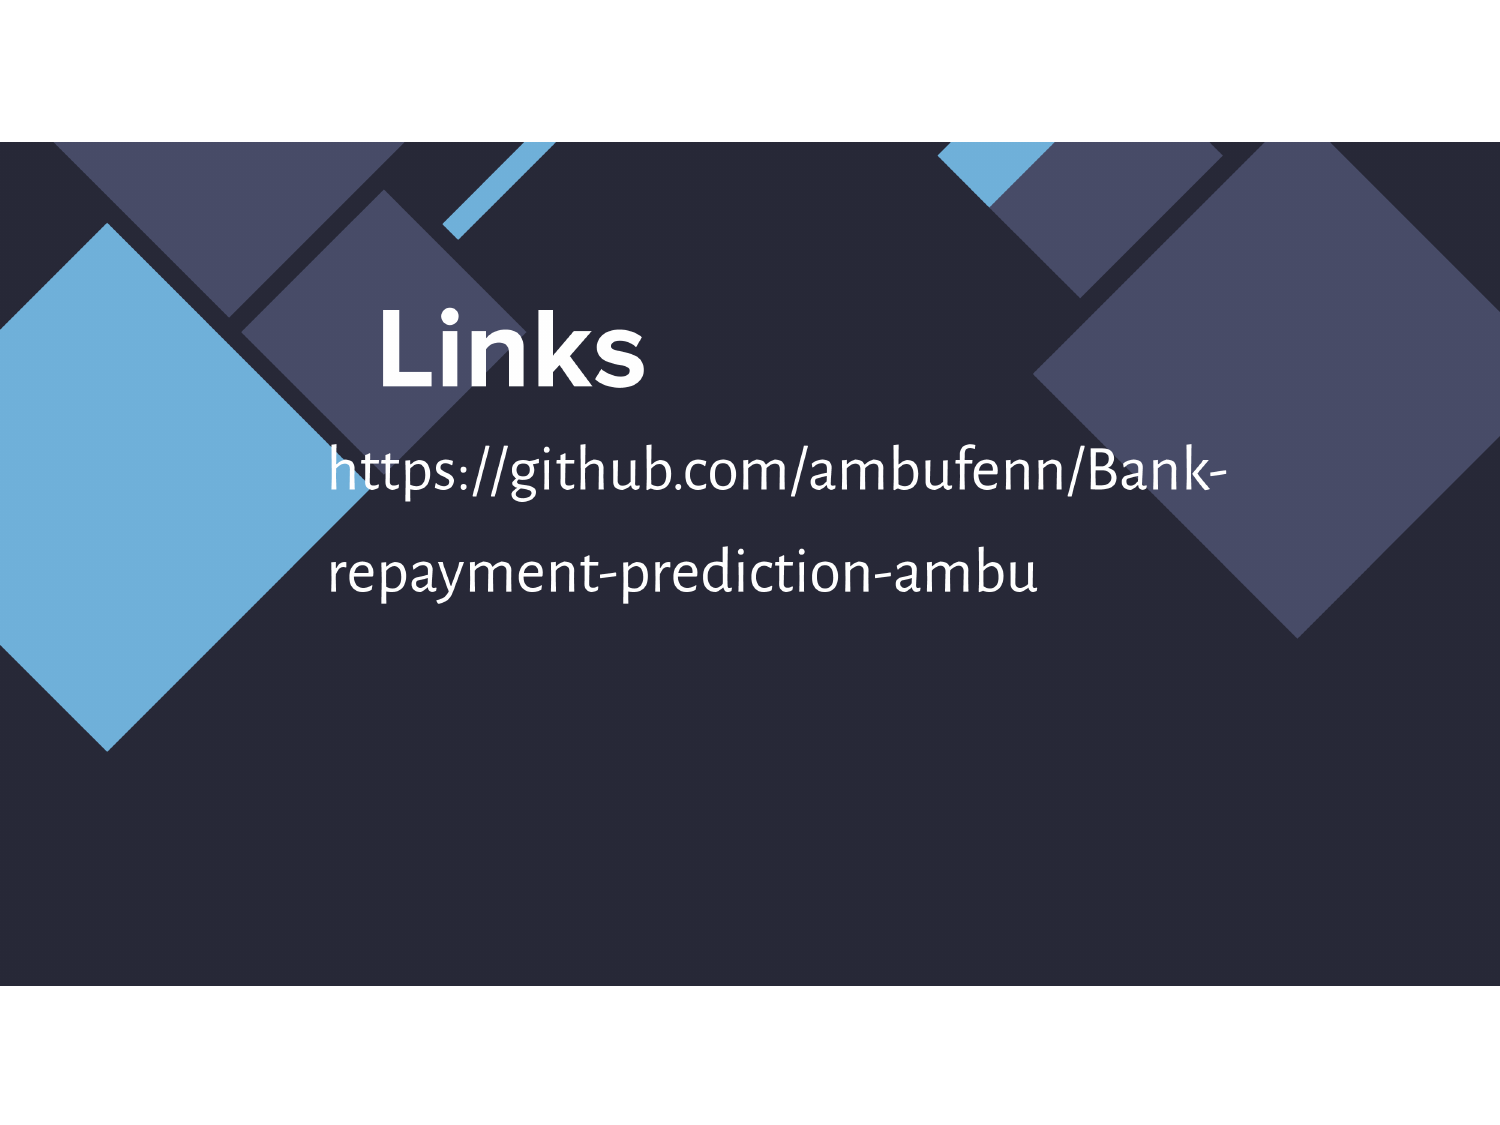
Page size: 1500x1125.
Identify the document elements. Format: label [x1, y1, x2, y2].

picture [0, 141, 1500, 987]
